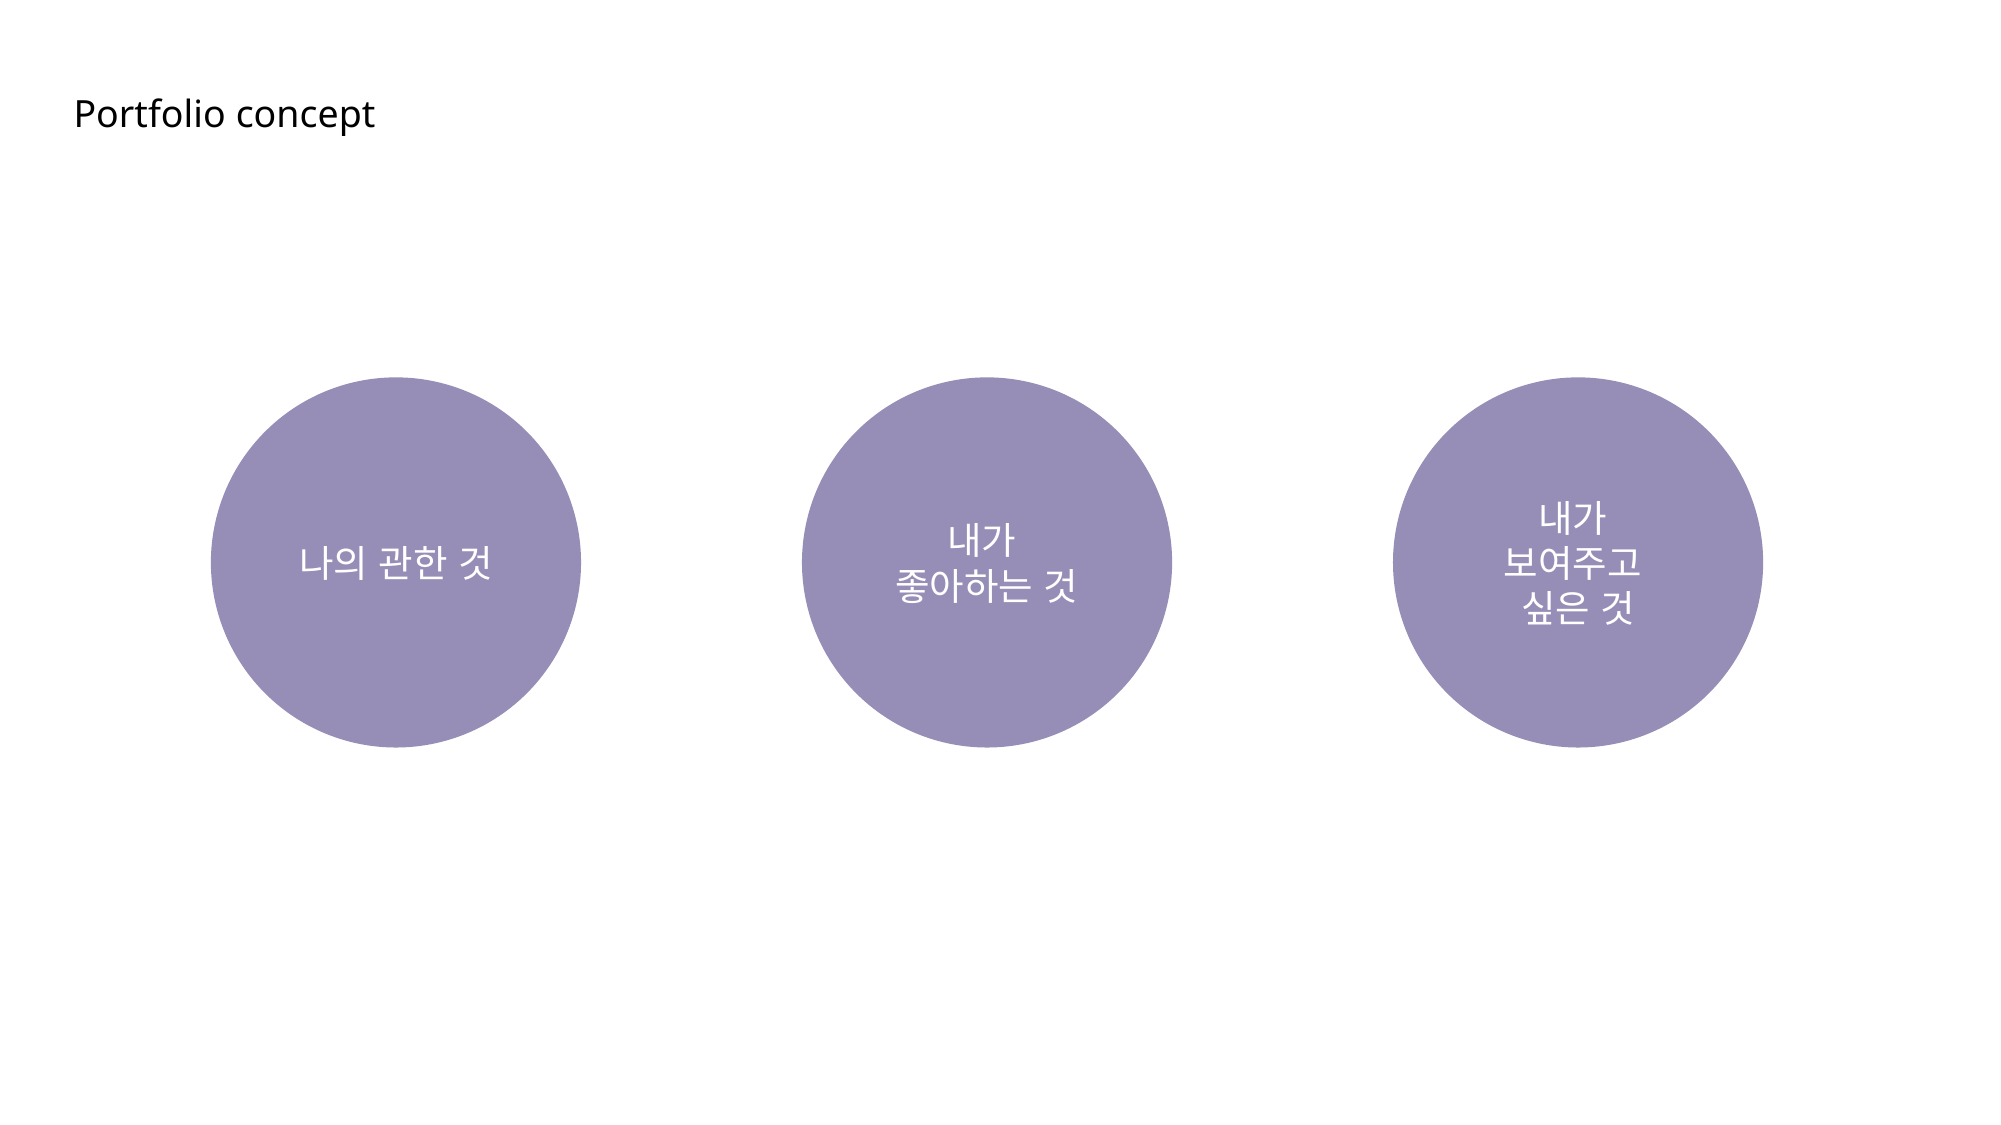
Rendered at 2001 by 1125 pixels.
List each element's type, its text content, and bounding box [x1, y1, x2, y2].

text_box Portfolio concept [58, 82, 391, 143]
text_box 내가 보여주고 싶은 것 [1391, 376, 1765, 749]
text_box 나의 관한 것 [209, 376, 583, 749]
text_box 내가 좋아하는 것 [800, 376, 1174, 749]
